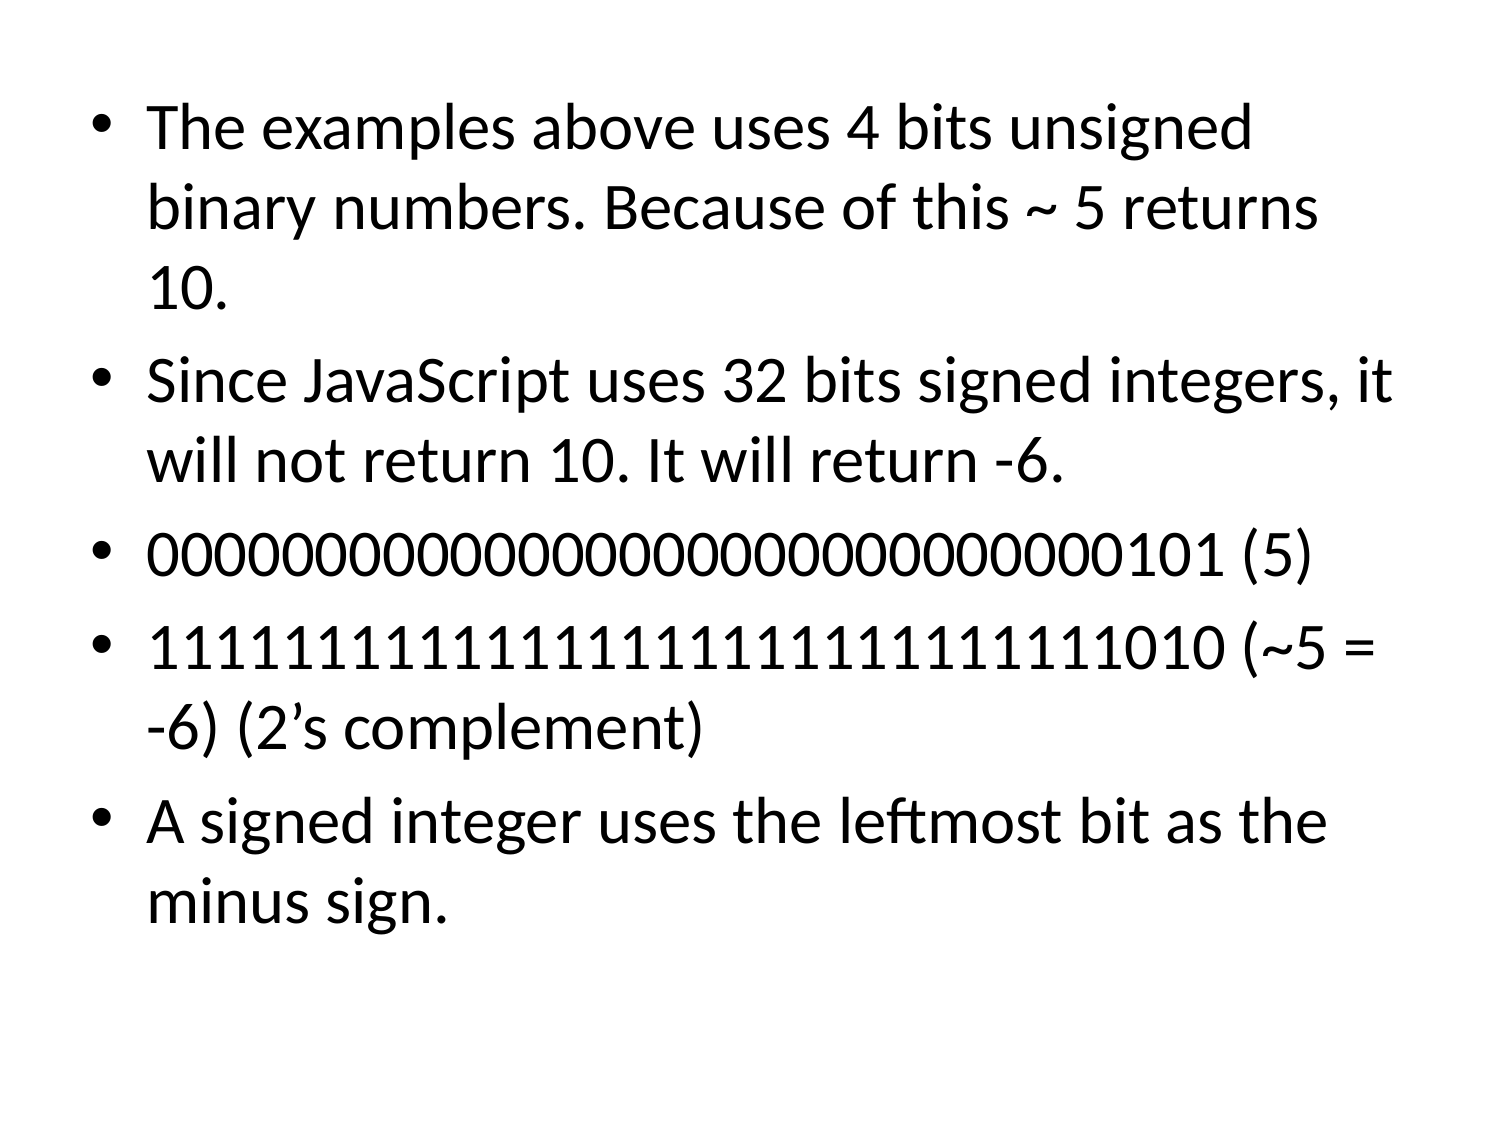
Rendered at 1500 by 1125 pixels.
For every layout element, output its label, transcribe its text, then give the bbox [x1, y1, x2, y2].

list The examples above uses 4 bits unsigned binary numbers. Because of this ~ 5 returns 10. Since JavaScript uses 32 bits signed integers, it will not return 10. It will return -6. 00000000000000000000000000000101 (5) 11111111111111111111111111111010 (~5 = -6) (2’s complement) A signed integer uses the leftmost bit as the minus sign. [75, 75, 1425, 1063]
